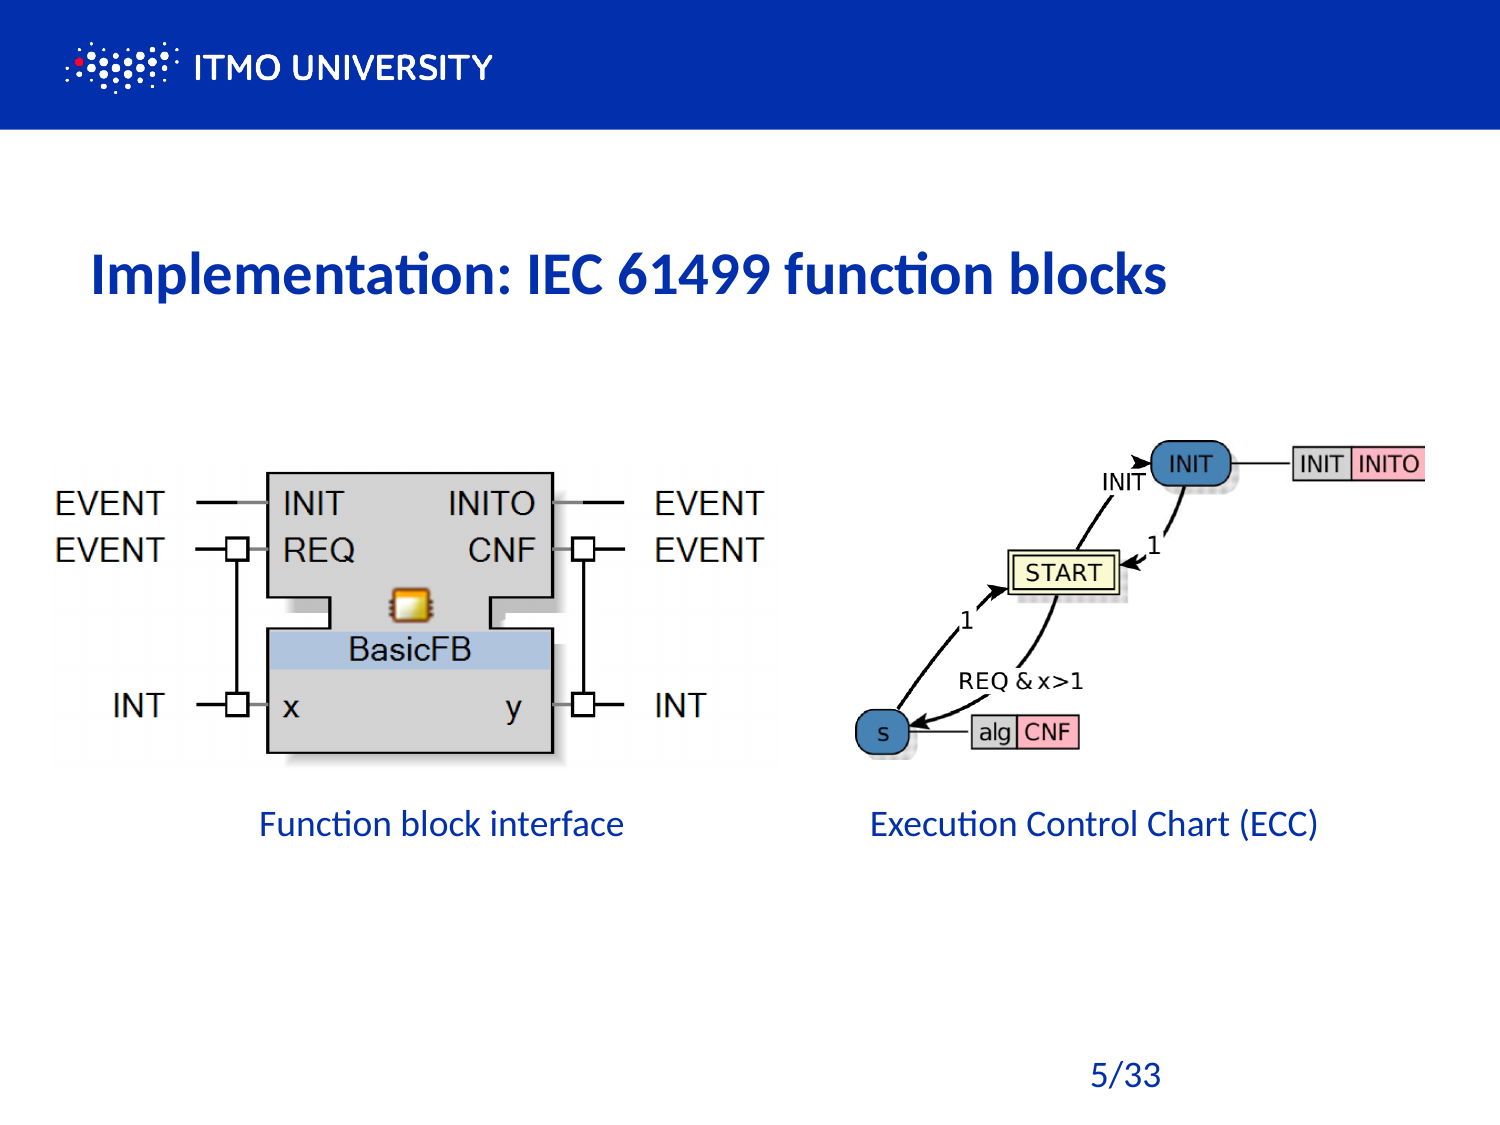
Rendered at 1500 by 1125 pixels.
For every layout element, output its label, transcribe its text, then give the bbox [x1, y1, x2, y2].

title Implementation: IEC 61499 function blocks [75, 202, 1425, 339]
slide_number 5/33 [1074, 1042, 1425, 1103]
picture [0, 0, 545, 140]
text_box Execution Control Chart (ECC) [854, 791, 1389, 852]
picture [50, 464, 779, 774]
picture [854, 440, 1426, 760]
text_box Function block interface [244, 791, 779, 852]
